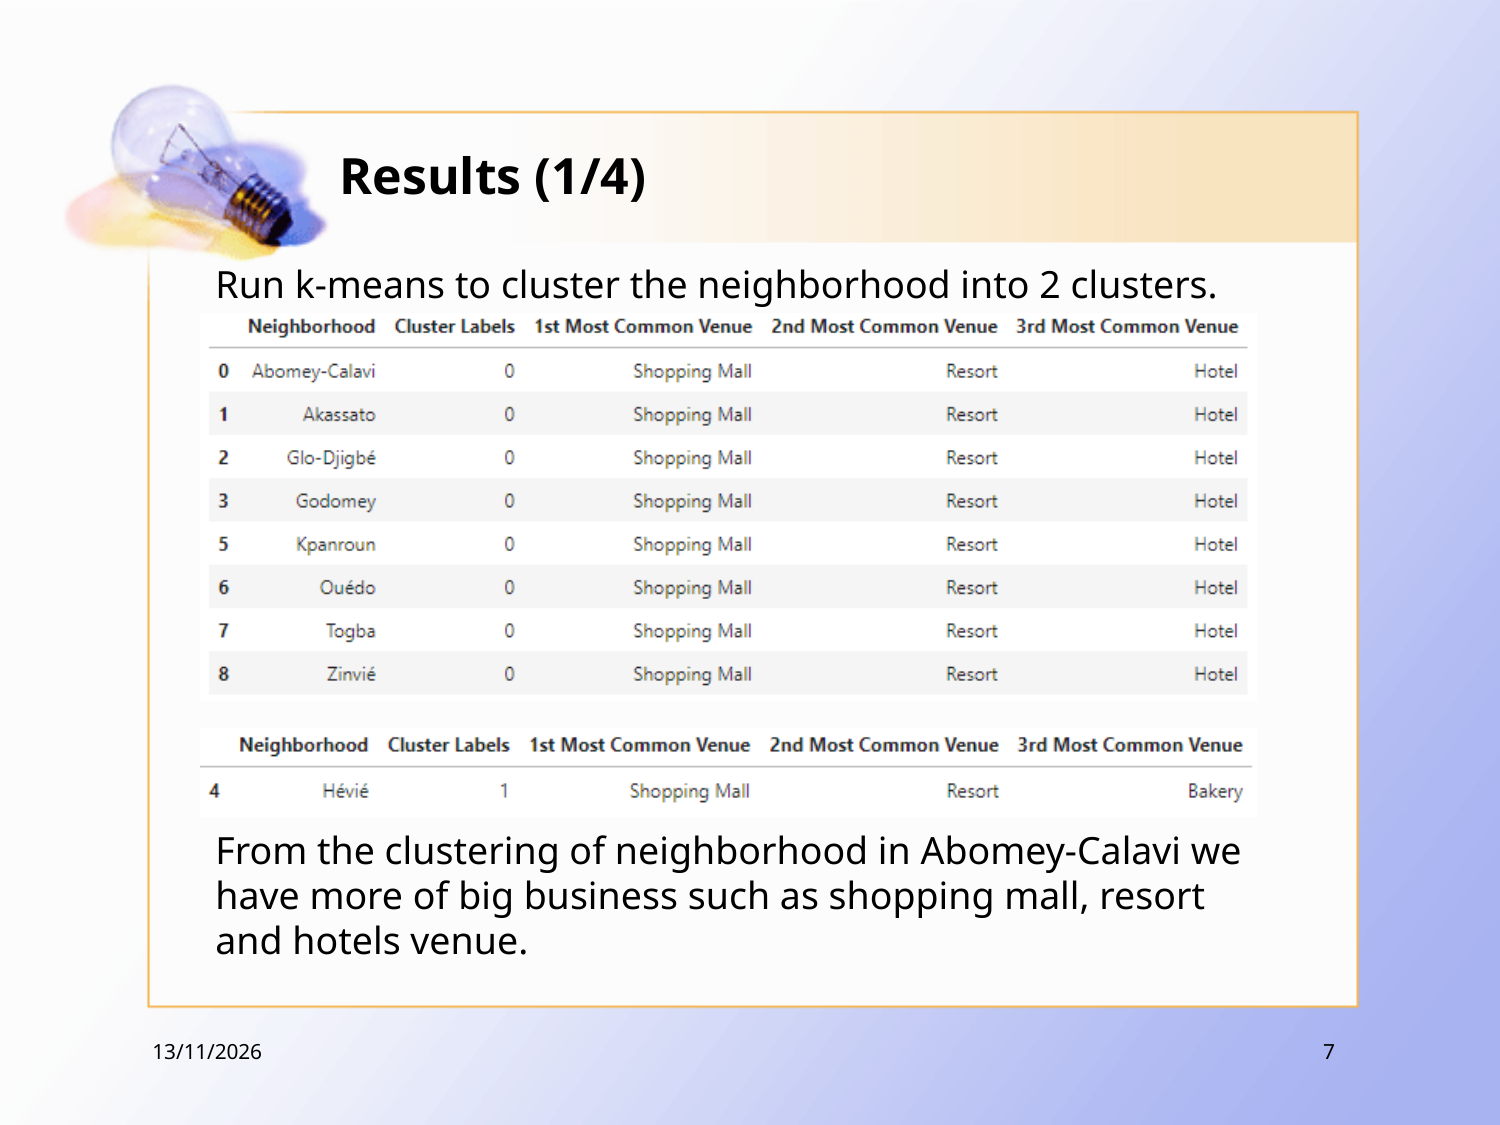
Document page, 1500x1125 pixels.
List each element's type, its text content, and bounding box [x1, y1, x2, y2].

slide_number 7 [1237, 1025, 1350, 1075]
title Results (1/4) [324, 134, 1275, 222]
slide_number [137, 1025, 575, 1075]
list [200, 313, 1258, 702]
text_box Run k-means to cluster the neighborhood into 2 clusters. [200, 253, 1269, 313]
picture [0, 0, 1500, 1125]
text_box From the clustering of neighborhood in Abomey-Calavi we have more of big business such as shopping mall, resort and hotels venue. [200, 819, 1265, 970]
